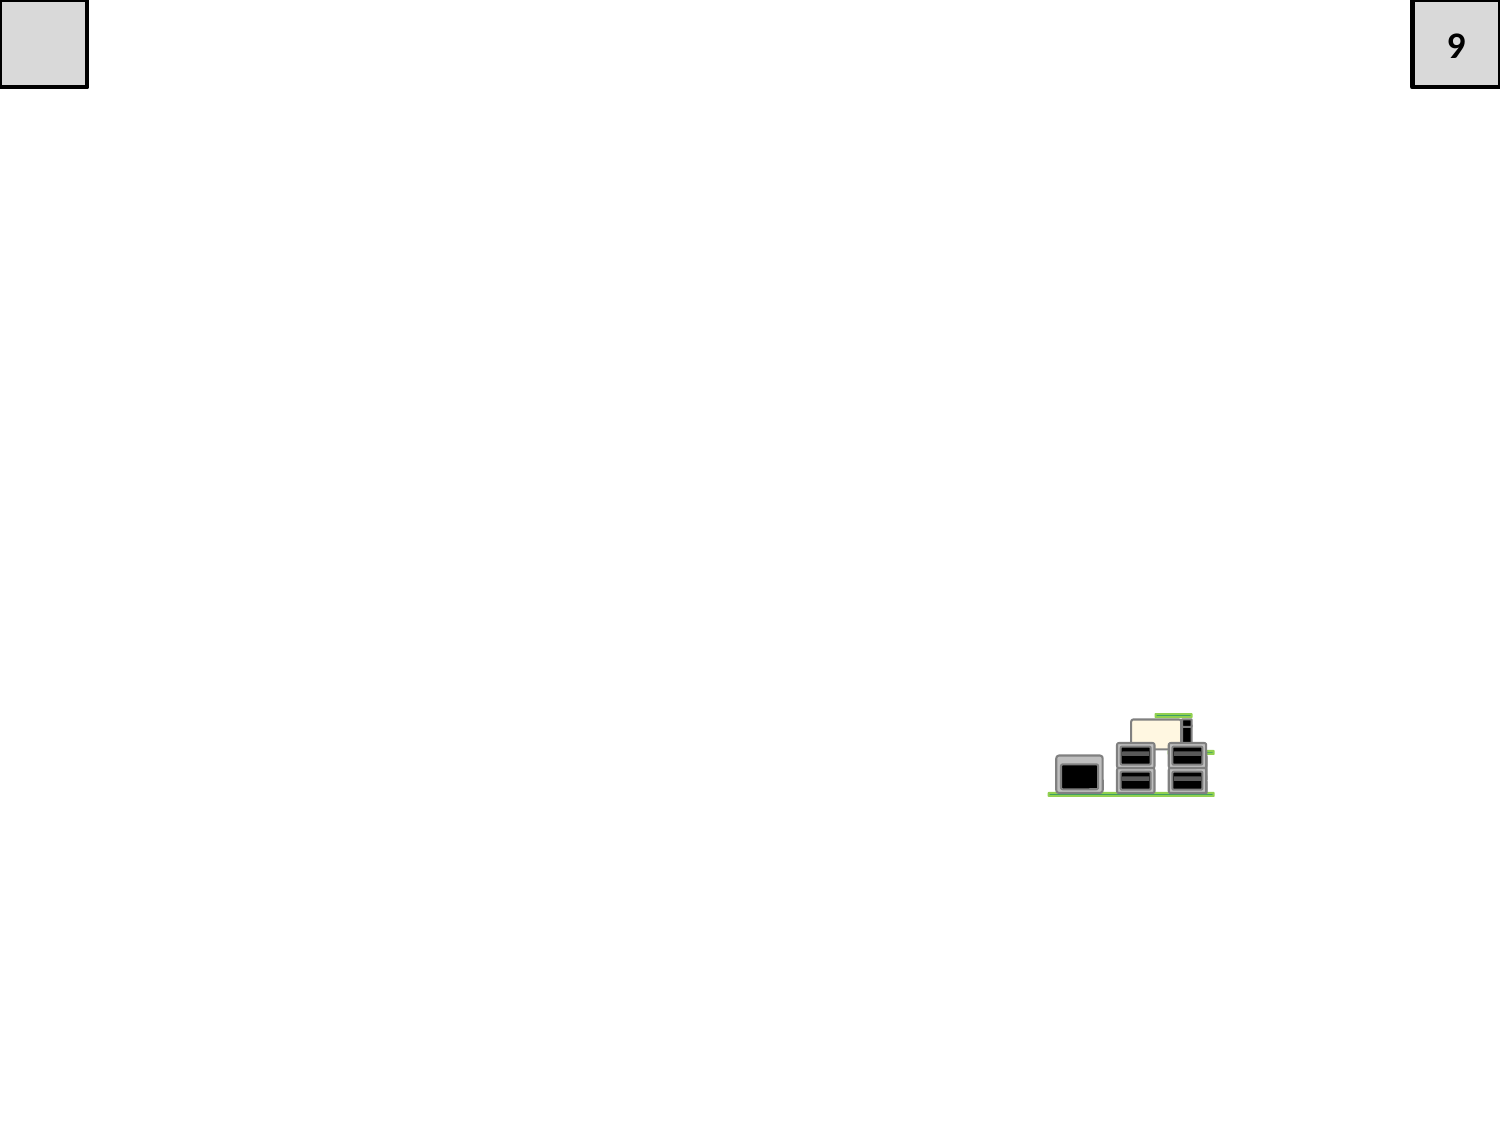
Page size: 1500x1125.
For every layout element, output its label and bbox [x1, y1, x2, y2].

text_box [1048, 713, 1214, 797]
